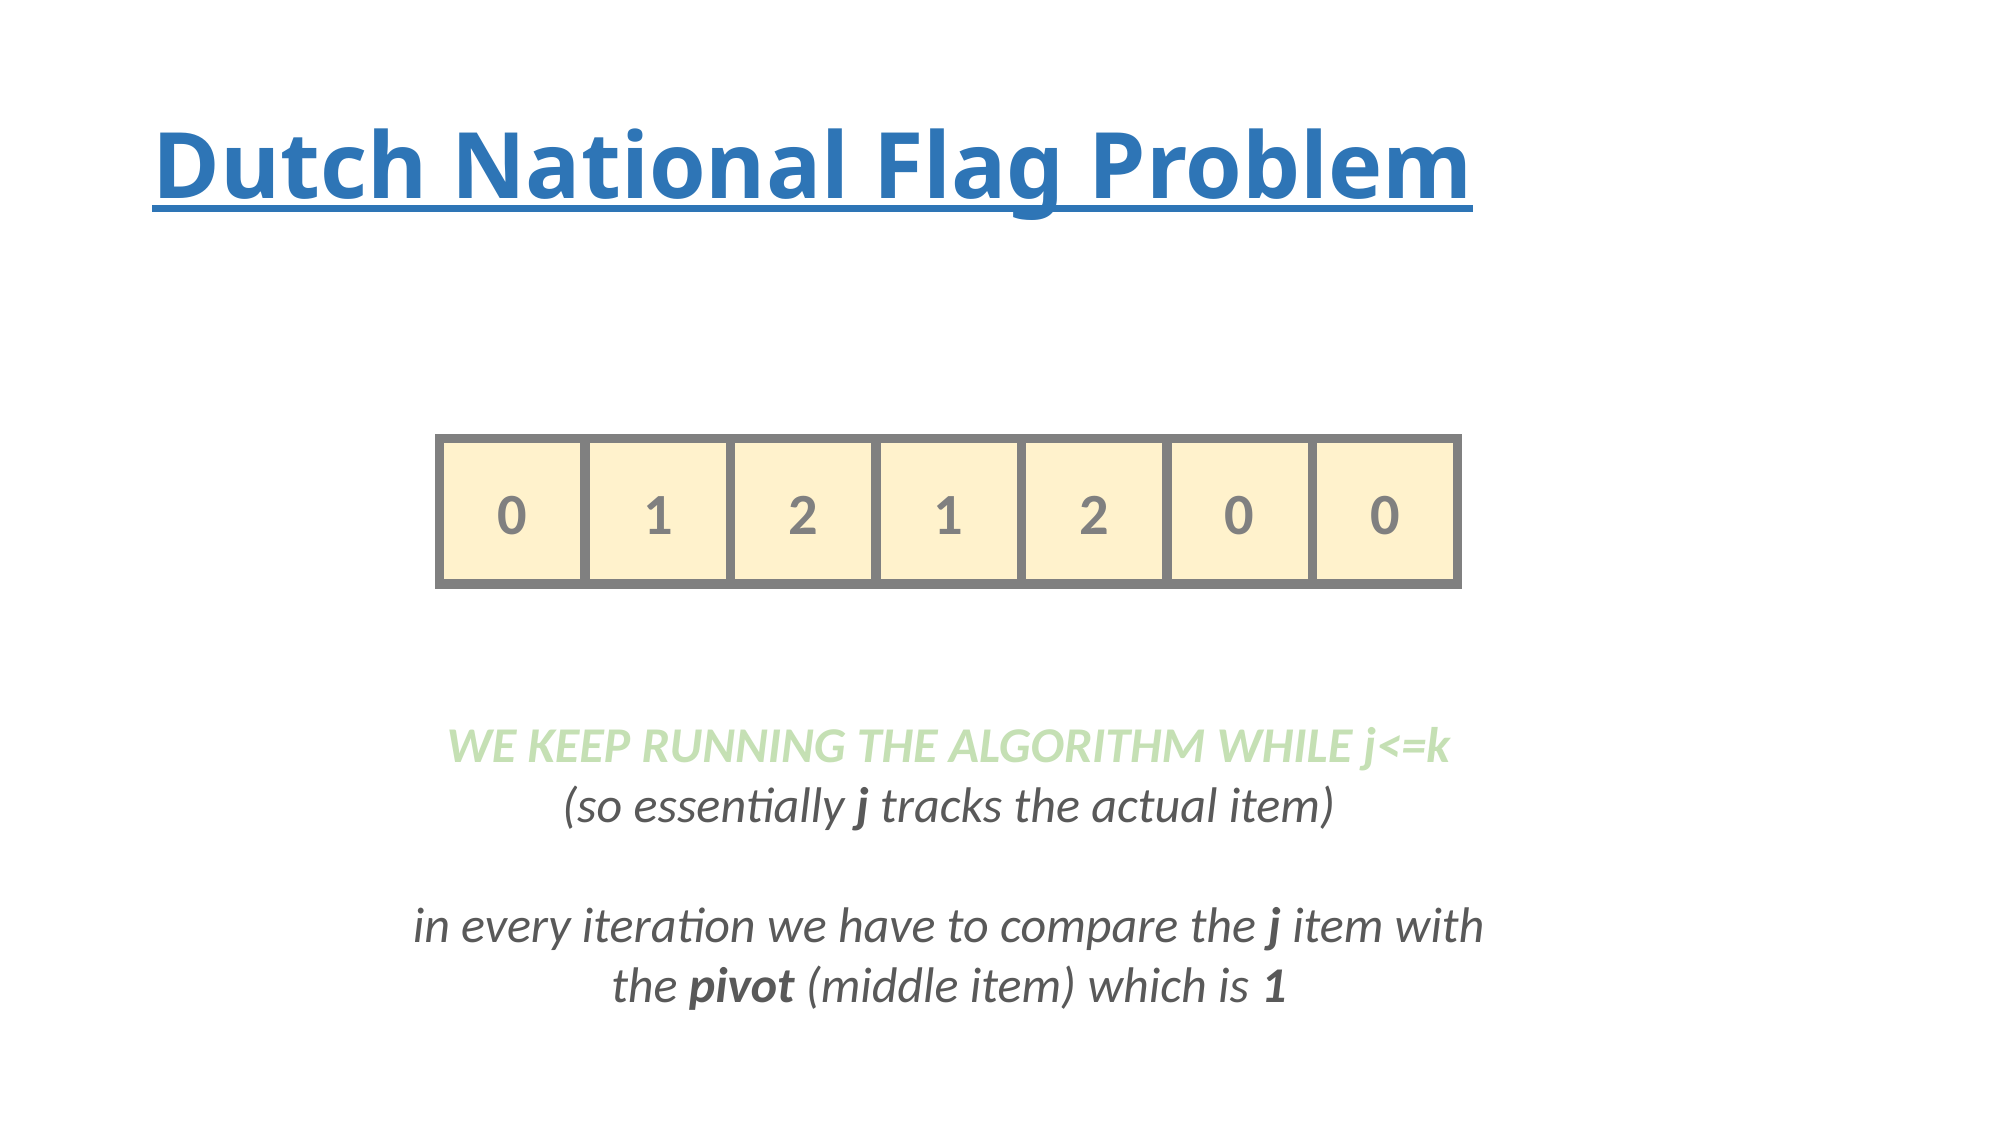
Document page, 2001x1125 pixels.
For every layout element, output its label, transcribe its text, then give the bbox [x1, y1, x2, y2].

text_box 2 [730, 438, 875, 585]
text_box 2 [1020, 438, 1166, 585]
text_box 0 [1166, 438, 1311, 585]
text_box 1 [875, 438, 1020, 585]
text_box 0 [1311, 438, 1459, 585]
text_box 0 [439, 438, 584, 585]
title Dutch National Flag Problem [137, 59, 1863, 278]
text_box WE KEEP RUNNING THE ALGORITHM WHILE j<=k (so essentially j tracks the actual item) in every iteration we have to compare the j item with the pivot (middle item) which is 1 [398, 704, 1500, 1020]
text_box 1 [584, 438, 730, 585]
